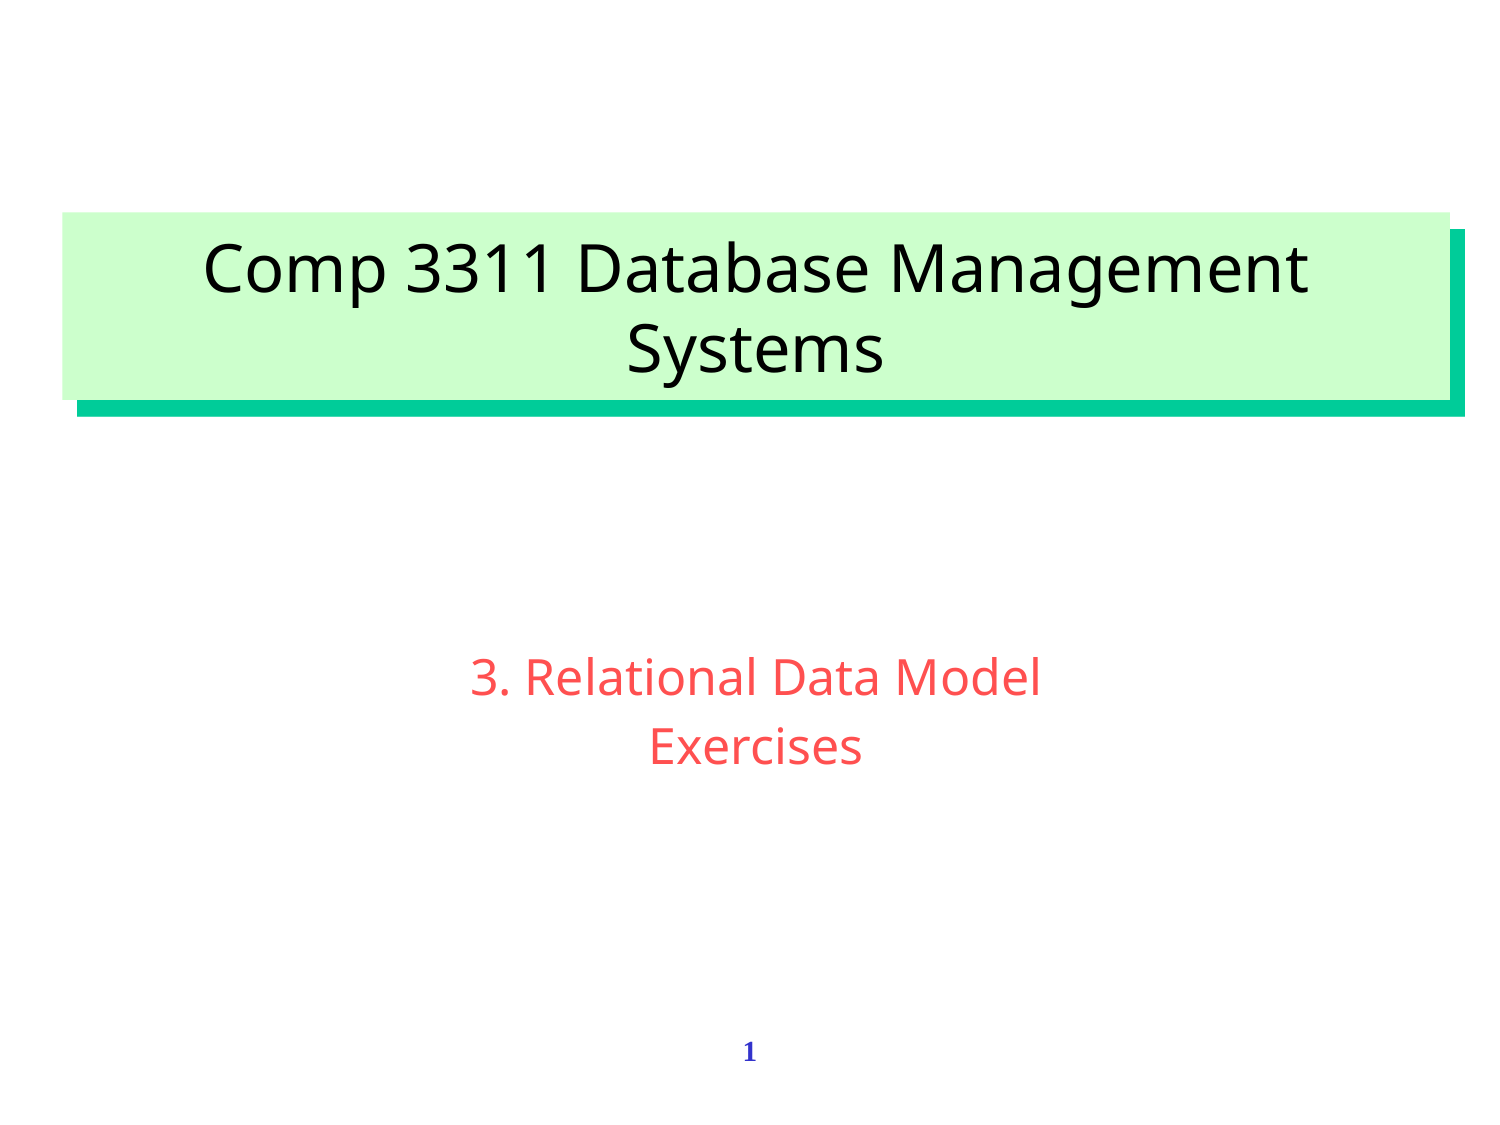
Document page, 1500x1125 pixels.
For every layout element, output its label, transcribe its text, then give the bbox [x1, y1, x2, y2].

text_box 3. Relational Data Model Exercises [224, 637, 1288, 825]
text_box Comp 3311 Database Management Systems [62, 212, 1450, 400]
footer 1 [75, 1025, 1425, 1100]
